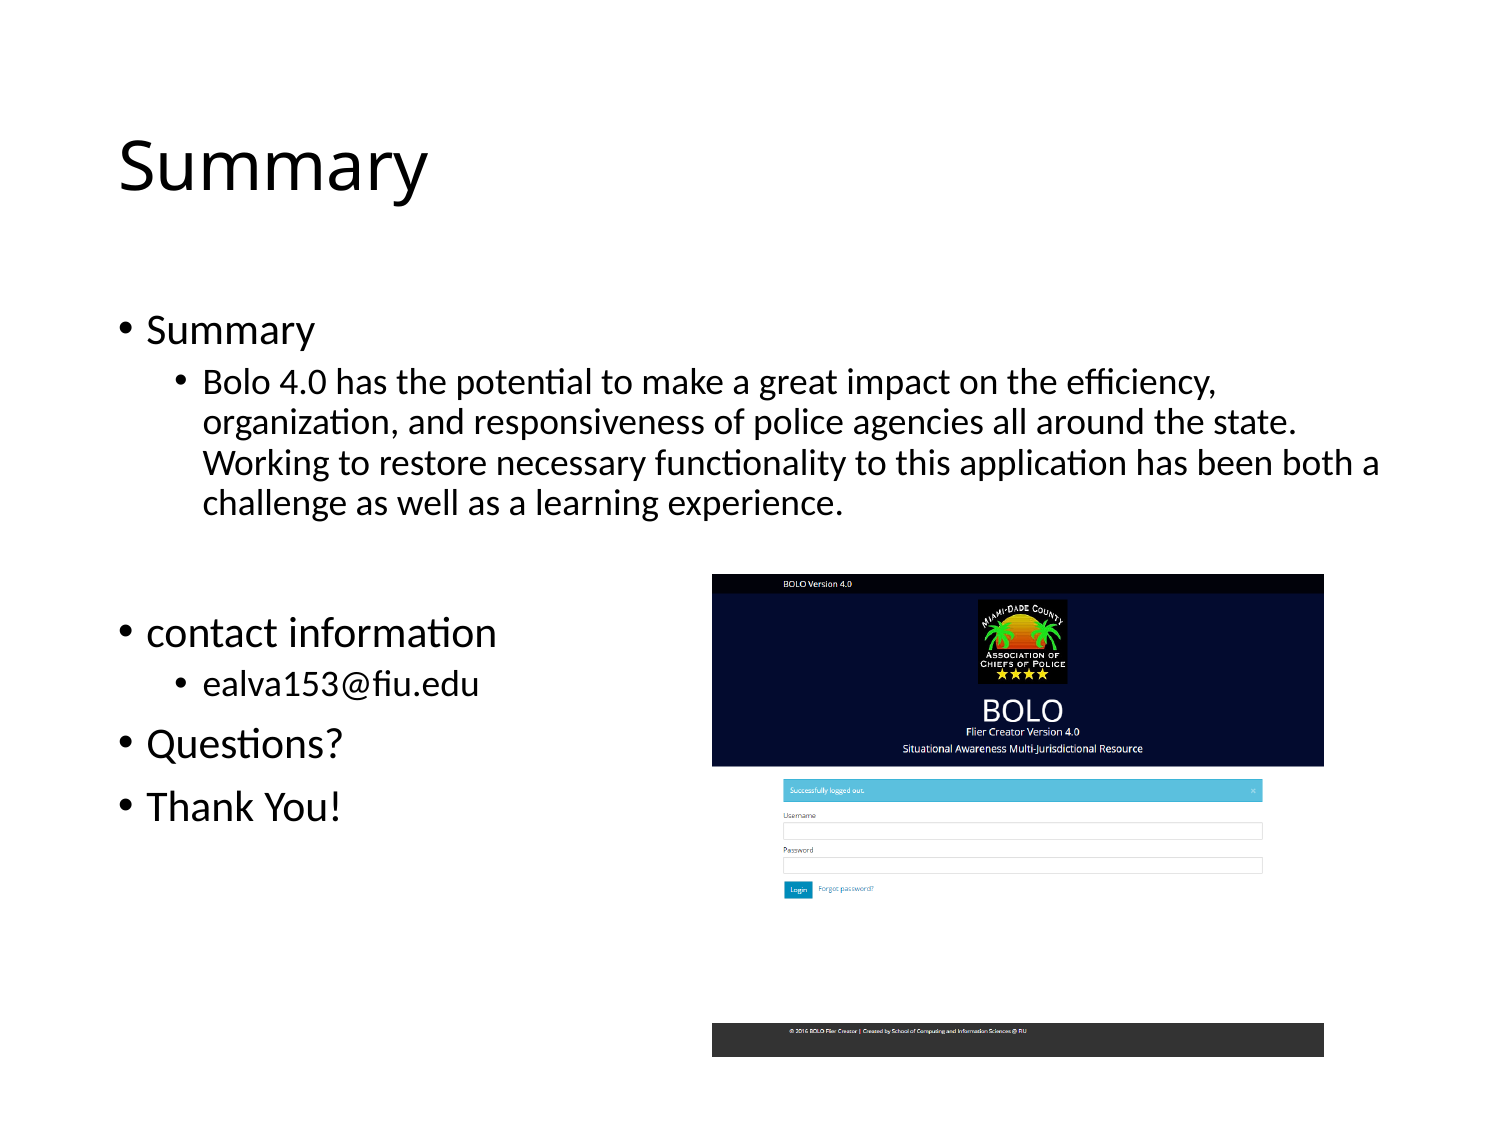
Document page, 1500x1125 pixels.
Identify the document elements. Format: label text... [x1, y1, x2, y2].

picture [712, 574, 1324, 1057]
list Summary Bolo 4.0 has the potential to make a great impact on the efficiency, organization, and responsiveness of police agencies all around the state. Working to restore necessary functionality to this application has been both a challenge as well as a learning experience. contact information ealva153@fiu.edu Questions? Thank You! [103, 299, 1397, 1014]
title Summary [103, 59, 1397, 278]
